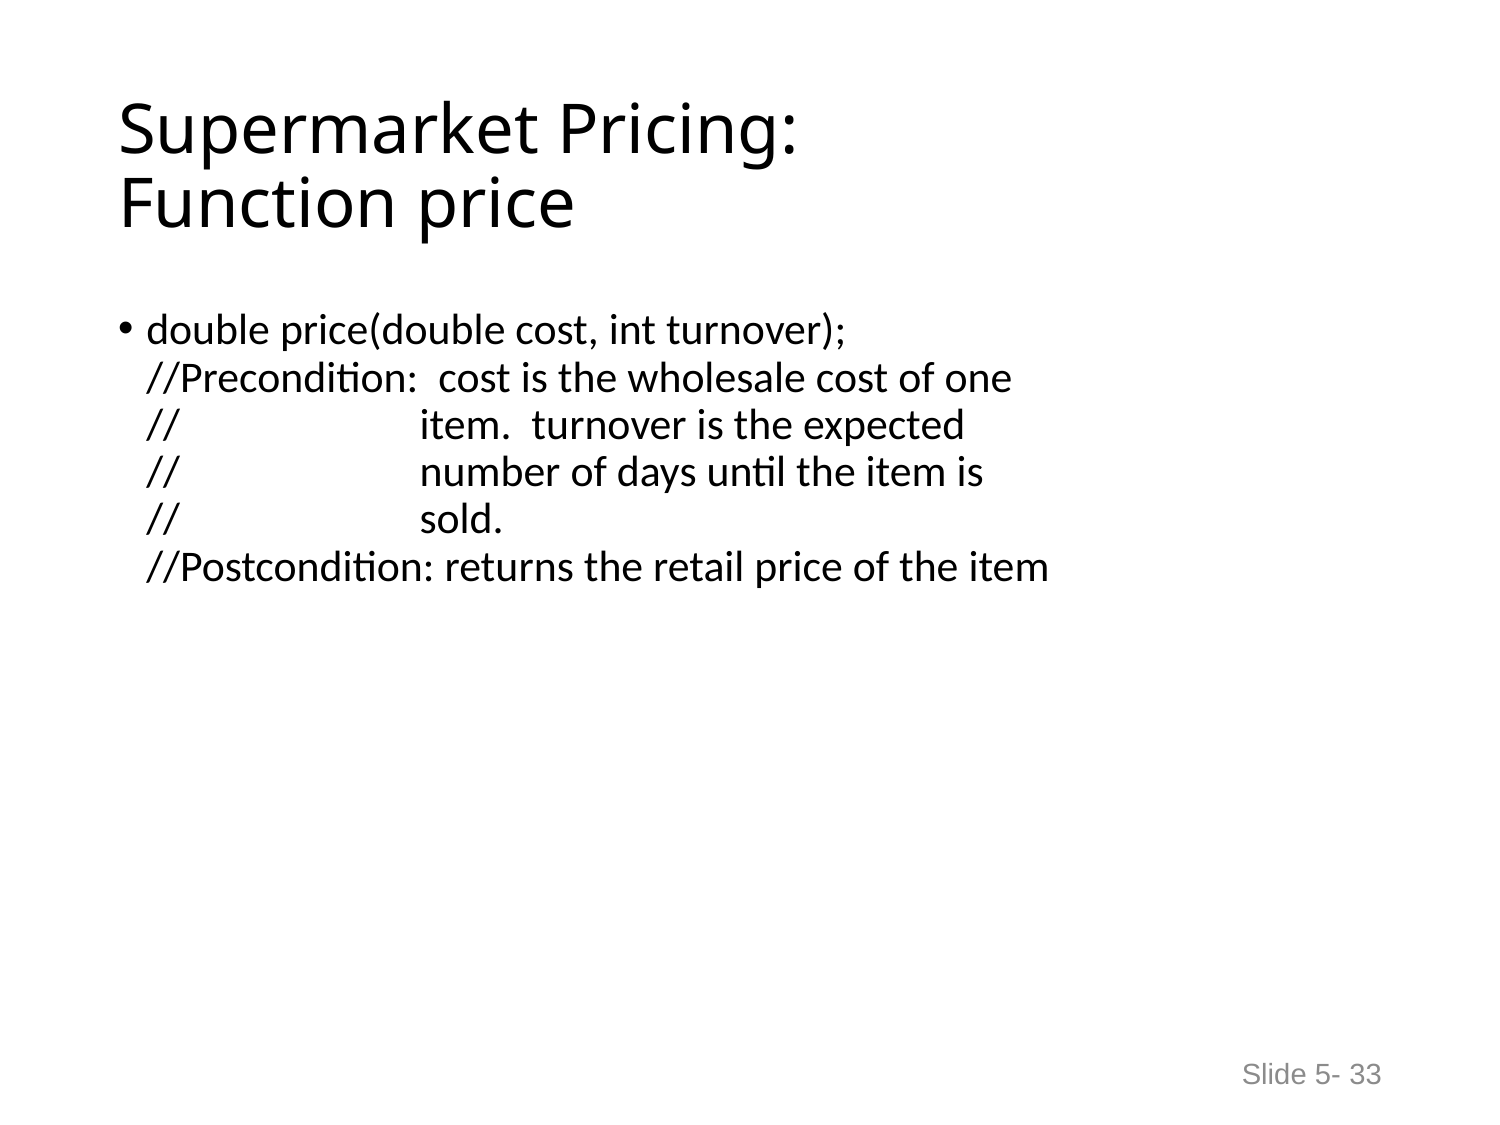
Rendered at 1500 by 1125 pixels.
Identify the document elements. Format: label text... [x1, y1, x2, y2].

slide_number Slide 5- 33 [1059, 1042, 1397, 1103]
list double price(double cost, int turnover); //Precondition: cost is the wholesale cost of one // item. turnover is the expected // number of days until the item is // sold. //Postcondition: returns the retail price of the item [103, 299, 1397, 688]
title Supermarket Pricing: Function price [103, 59, 1397, 278]
